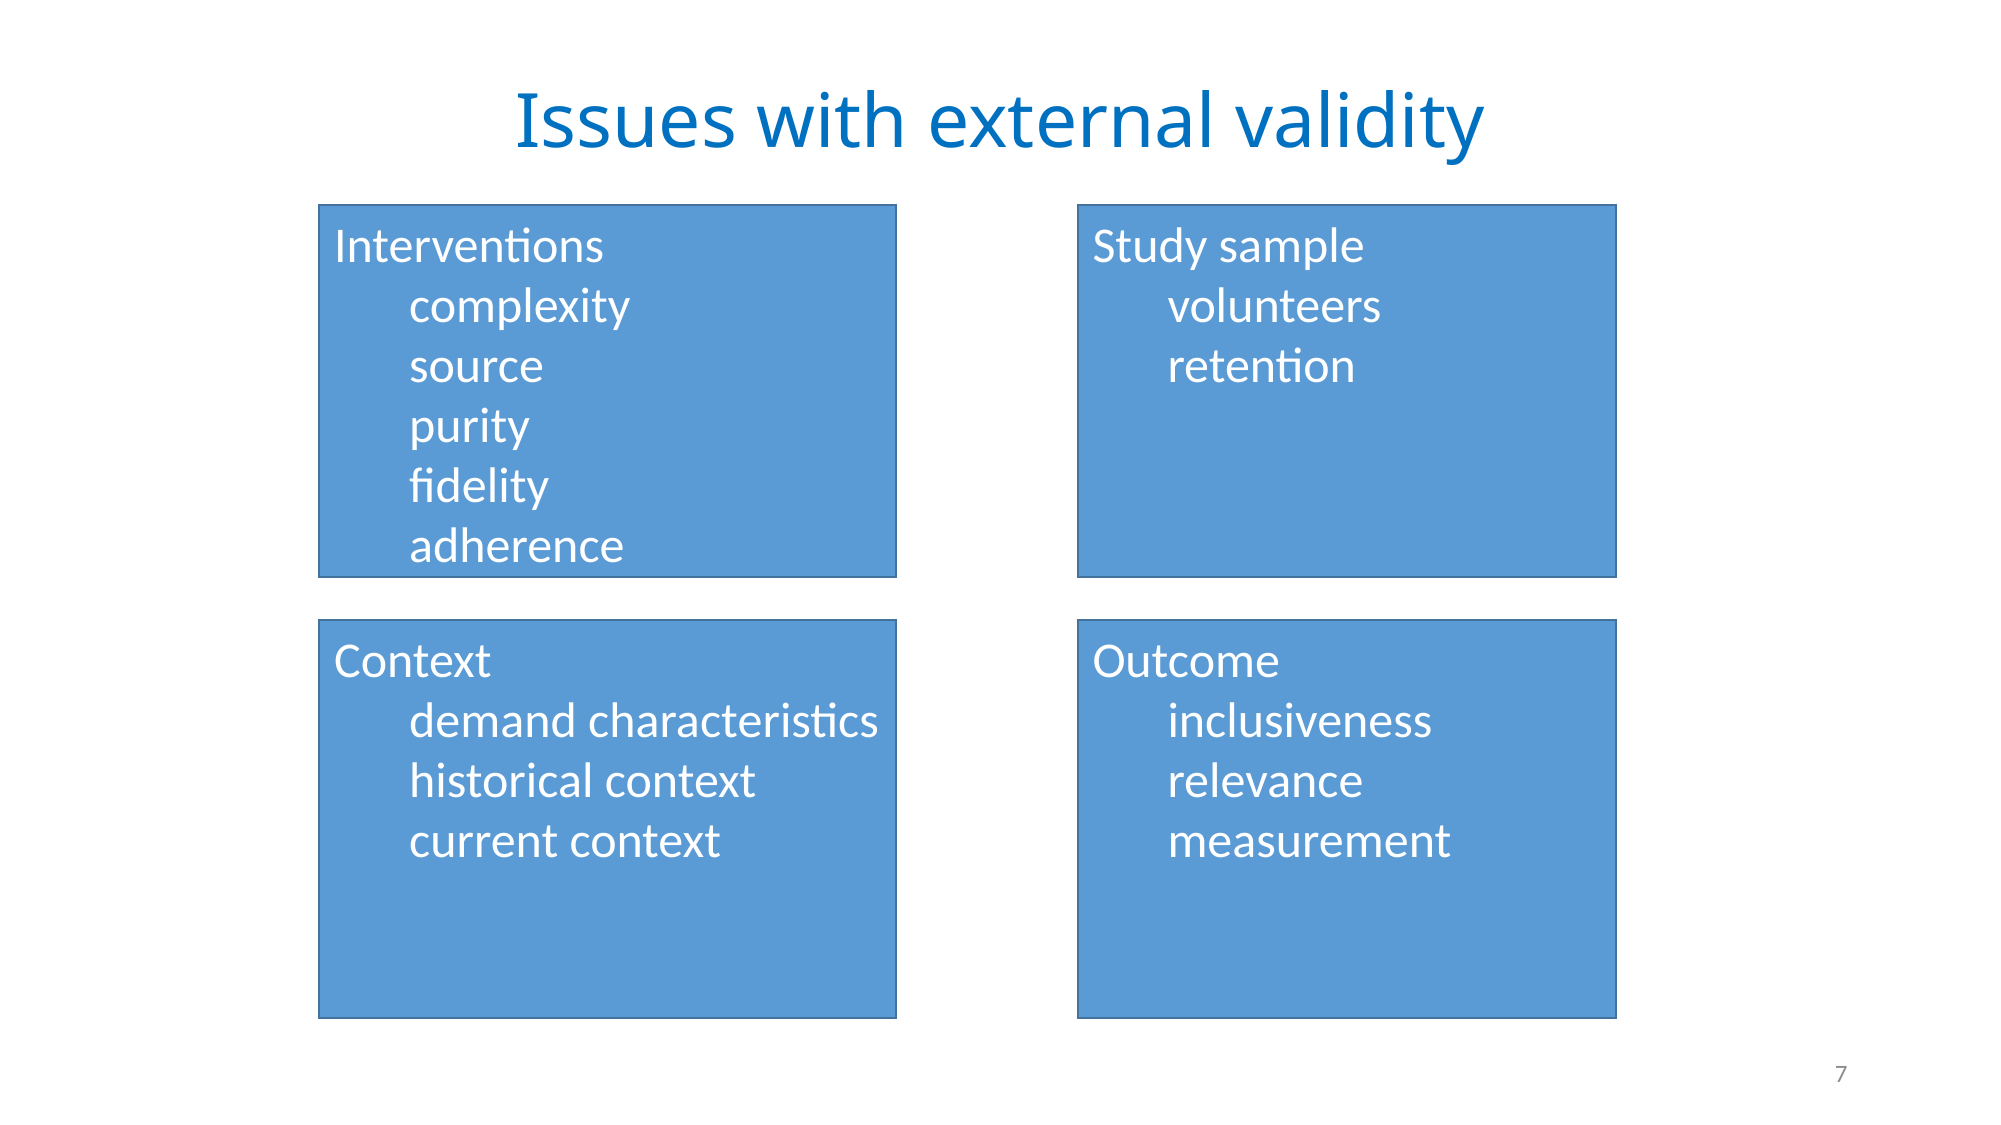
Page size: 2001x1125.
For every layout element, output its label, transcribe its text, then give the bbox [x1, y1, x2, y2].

text_box Context demand characteristics historical context current context [318, 619, 897, 1019]
text_box Study sample volunteers retention [1077, 204, 1617, 578]
slide_number 7 [1412, 1042, 1863, 1103]
title Issues with external validity [137, 14, 1863, 232]
text_box Interventions complexity source purity fidelity adherence [318, 204, 897, 578]
text_box Outcome inclusiveness relevance measurement [1077, 619, 1617, 1019]
